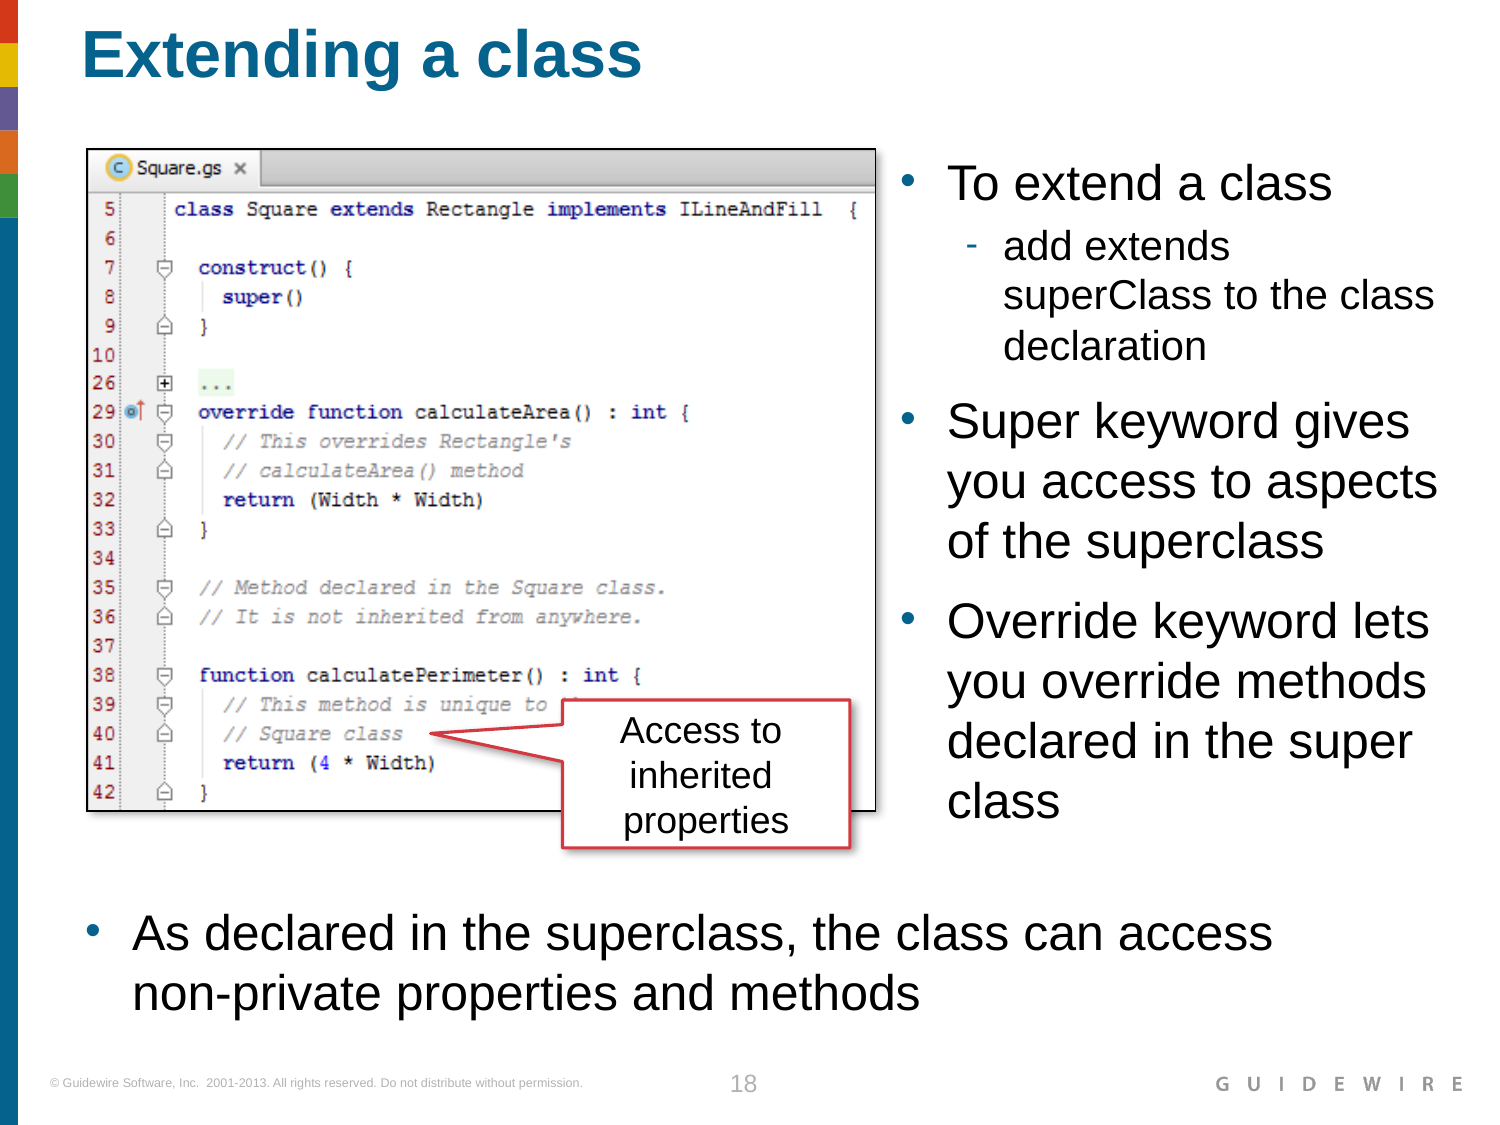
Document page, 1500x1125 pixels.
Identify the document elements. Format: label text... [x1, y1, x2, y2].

title Extending a class [81, 19, 1446, 142]
list To extend a class add extends superClass to the class declaration Super keyword gives you access to aspects of the superclass Override keyword lets you override methods declared in the super class [900, 149, 1450, 1050]
list As declared in the superclass, the class can access non-private properties and methods [85, 900, 900, 1050]
text_box Access to inherited properties [562, 819, 850, 848]
picture [1215, 1073, 1480, 1096]
picture [87, 149, 876, 811]
